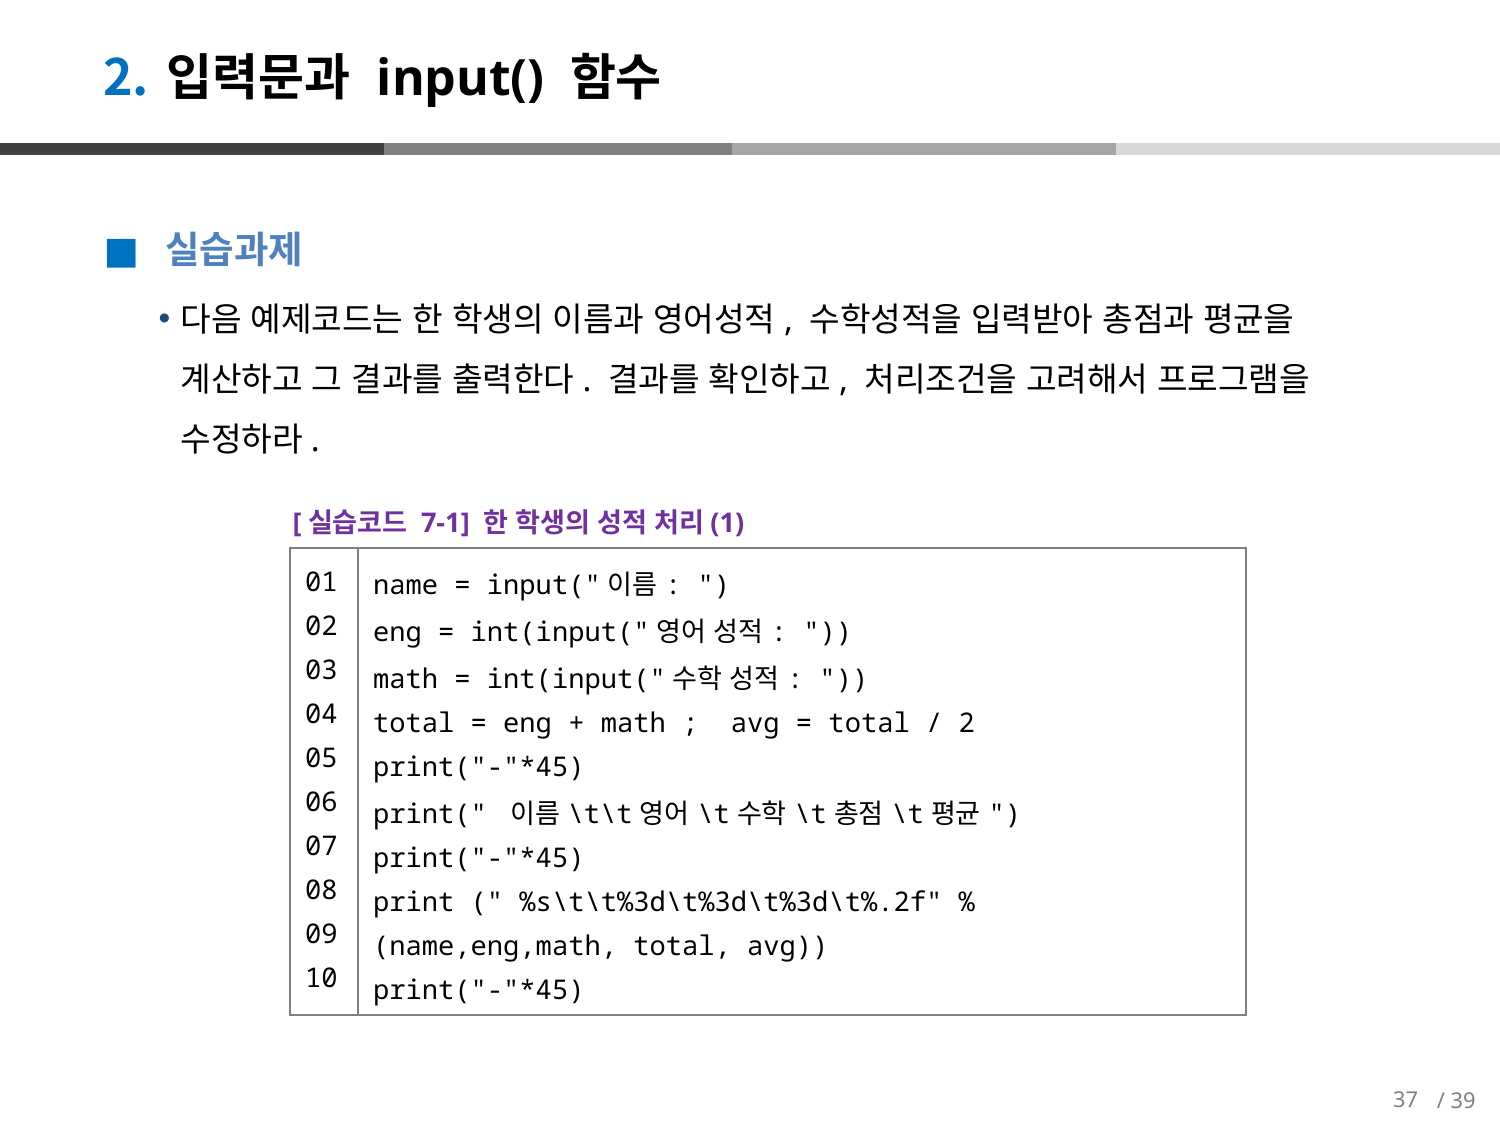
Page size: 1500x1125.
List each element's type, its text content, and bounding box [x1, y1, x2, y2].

title 입력문과 input() 함수 [88, 30, 1211, 121]
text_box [277, 495, 1247, 951]
list 실습과제 다음 예제코드는 한 학생의 이름과 영어성적, 수학성적을 입력받아 총점과 평균을 계산하고 그 결과를 출력한다. 결과를 확인하고, 처리조건을 고려해서 프로그램을 수정하라. [88, 196, 1436, 1083]
